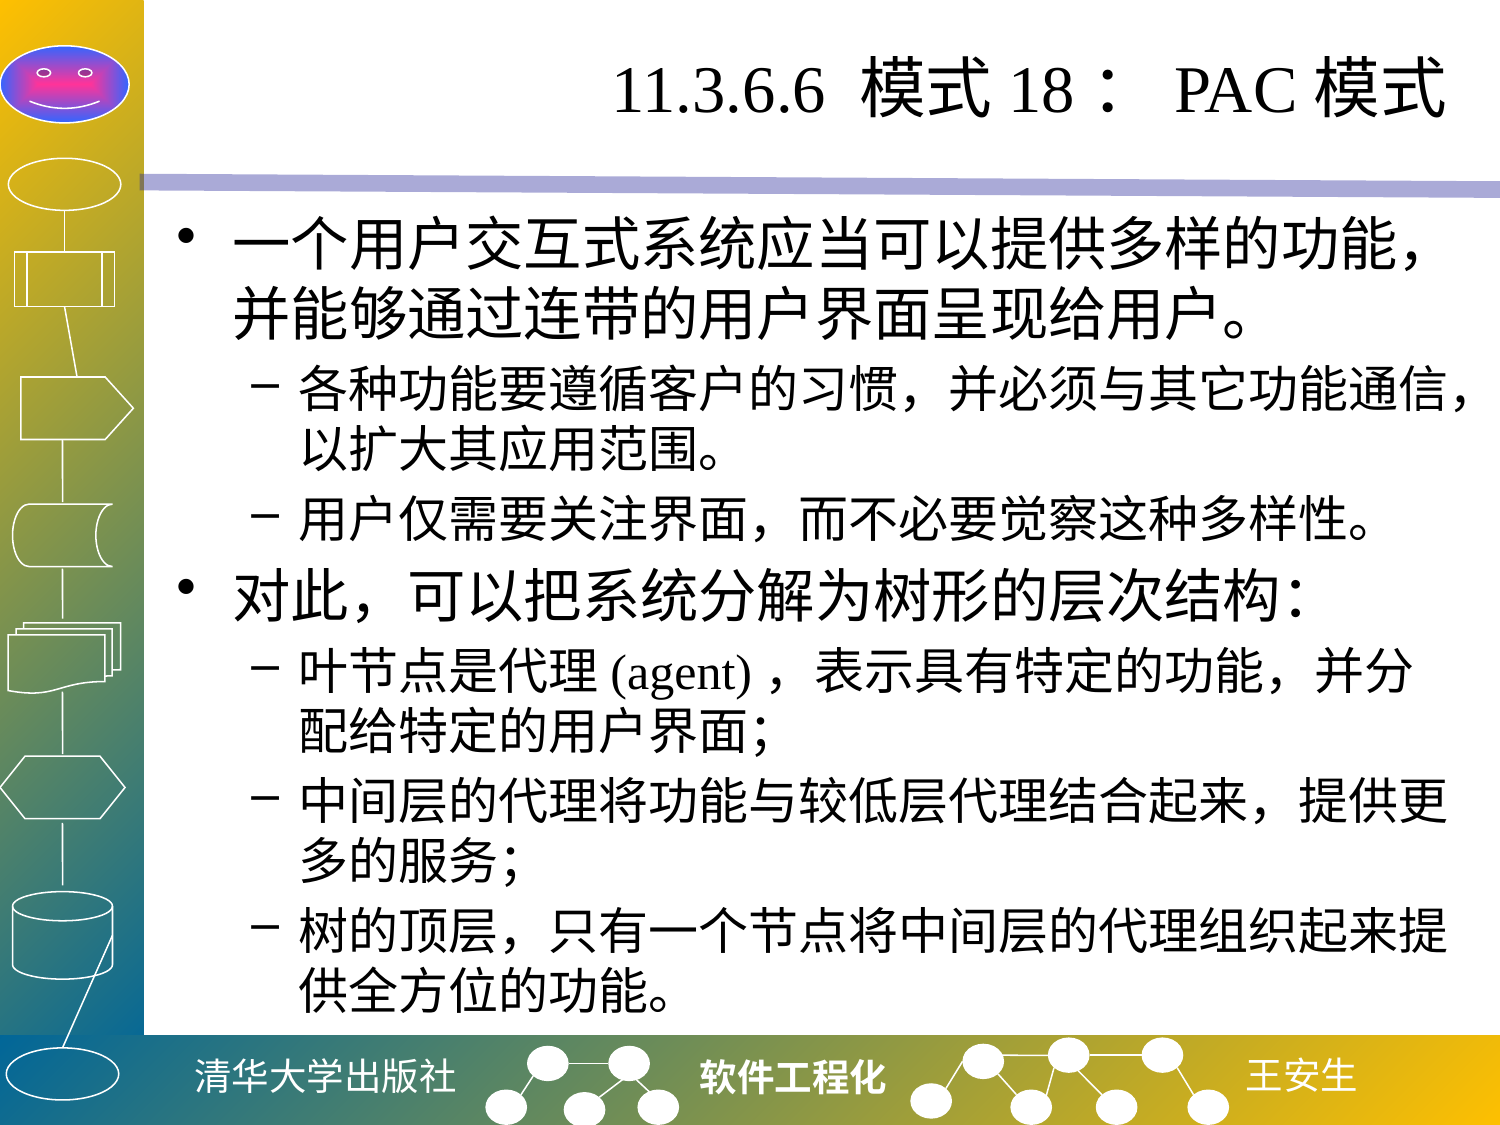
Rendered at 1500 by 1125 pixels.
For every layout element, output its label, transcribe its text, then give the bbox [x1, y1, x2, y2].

list 一个用户交互式系统应当可以提供多样的功能，并能够通过连带的用户界面呈现给用户。 各种功能要遵循客户的习惯，并必须与其它功能通信，以扩大其应用范围。 用户仅需要关注界面，而不必要觉察这种多样性。 对此，可以把系统分解为树形的层次结构： 叶节点是代理(agent)，表示具有特定的功能，并分配给特定的用户界面； 中间层的代理将功能与较低层代理结合起来，提供更多的服务； 树的顶层，只有一个节点将中间层的代理组织起来提供全方位的功能。 [161, 199, 1475, 1005]
title 11.3.6.6 模式18：PAC模式 [187, 24, 1463, 147]
